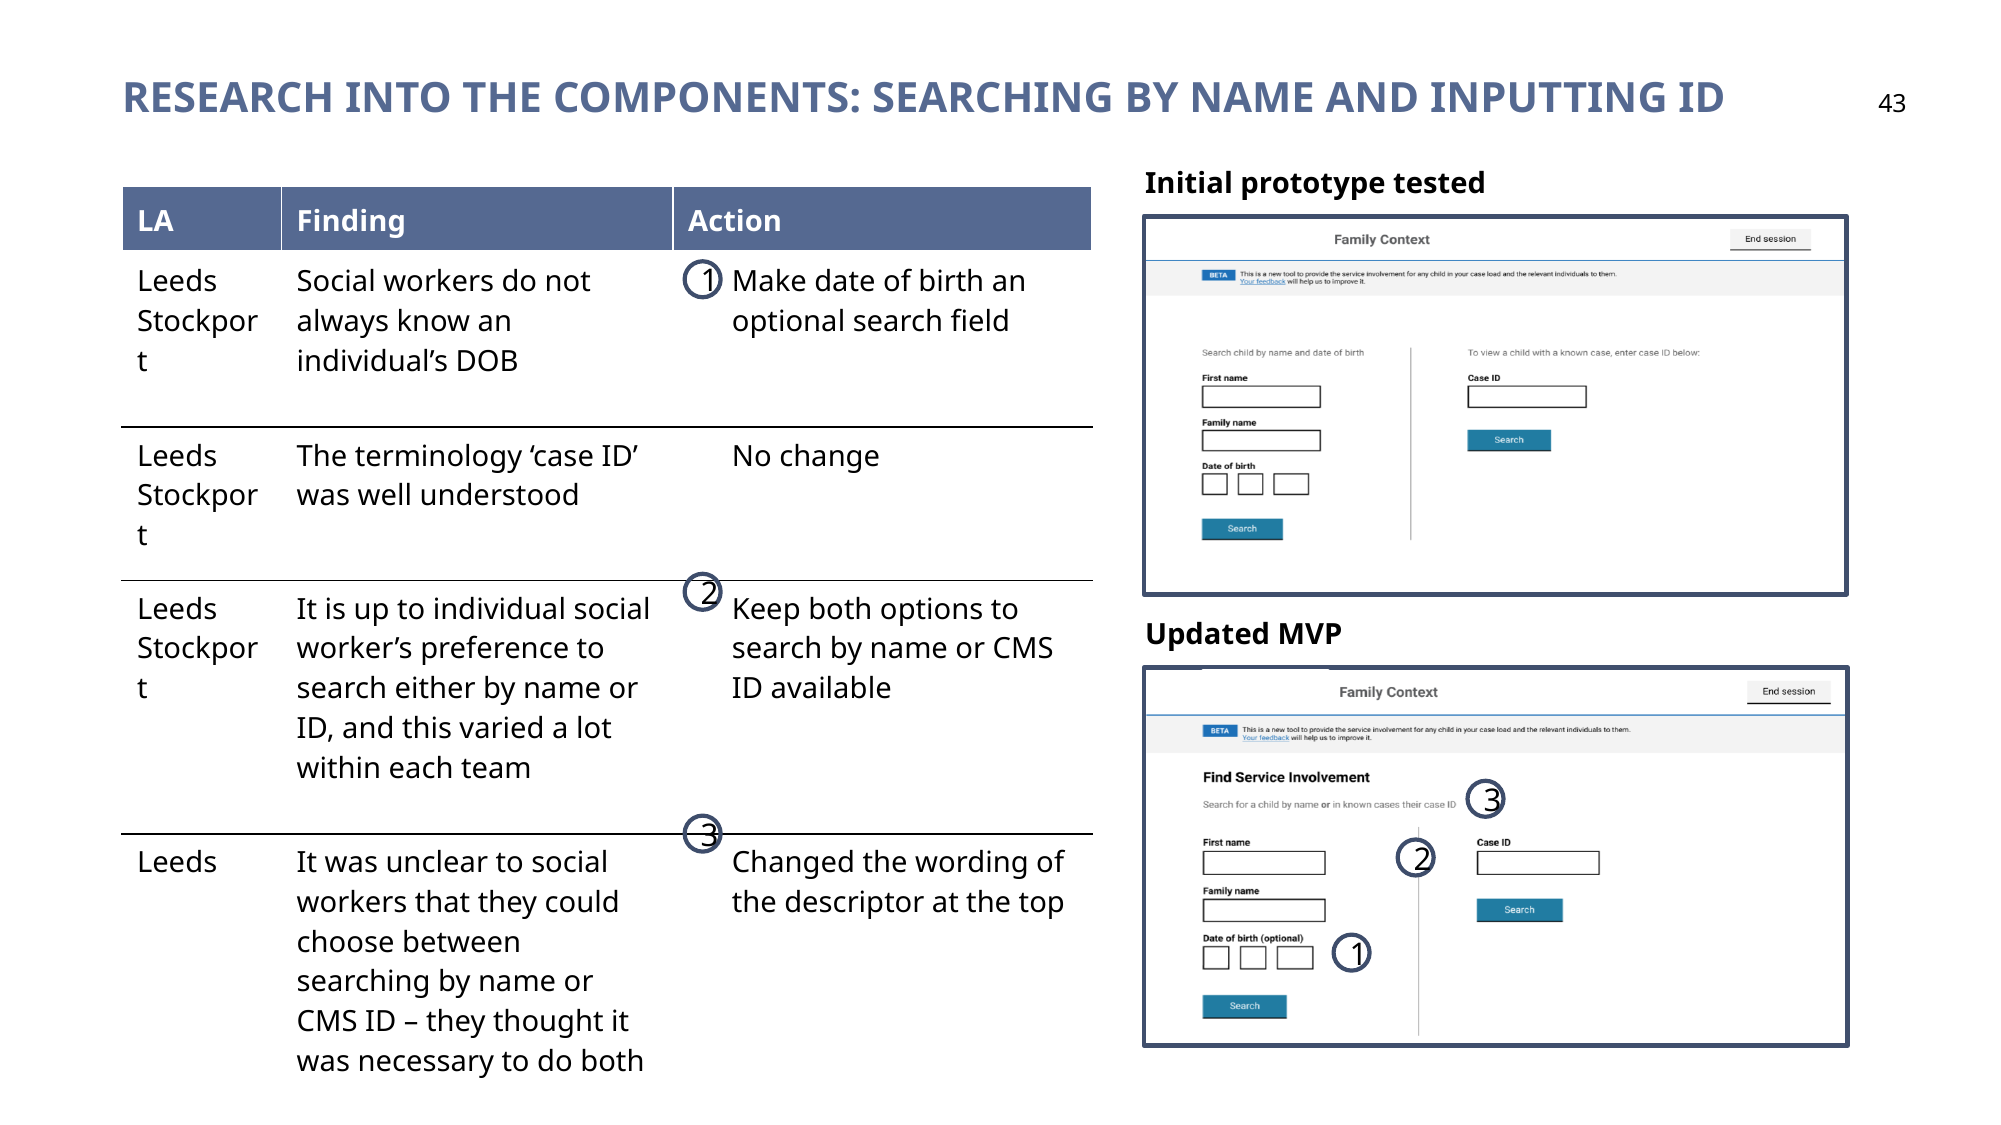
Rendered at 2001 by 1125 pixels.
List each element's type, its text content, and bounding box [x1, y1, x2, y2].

table_cell Leeds Stockport [123, 256, 281, 426]
text_box 3 [682, 813, 723, 854]
title Research into the components: Searching by name and Inputting id [122, 70, 1867, 183]
table_cell It was unclear to social workers that they could choose between searching by name or CMS ID – they thought it was necessary to do both [282, 835, 672, 1125]
text_box 1 [682, 259, 723, 300]
table_cell Leeds Stockport [123, 581, 281, 833]
table_cell No change [674, 428, 1091, 580]
table_cell Social workers do not always know an individual’s DOB [282, 256, 672, 426]
table_cell Make date of birth an optional search field [674, 256, 1091, 426]
slide_number 43 [1867, 87, 1907, 148]
table_cell Changed the wording of the descriptor at the top [674, 835, 1091, 1125]
table_header LA [123, 187, 281, 250]
table_cell Leeds Stockport [123, 428, 281, 580]
table_cell It is up to individual social worker’s preference to search either by name or ID, and this varied a lot within each team [282, 581, 672, 833]
table_header Finding [282, 187, 672, 250]
table_cell The terminology ‘case ID’ was well understood [282, 428, 672, 580]
table_cell Keep both options to search by name or CMS ID available [674, 581, 1091, 833]
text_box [1144, 164, 1846, 1044]
table_cell Leeds [123, 835, 281, 1125]
text_box 2 [682, 571, 723, 612]
table_header Action [674, 187, 1091, 250]
